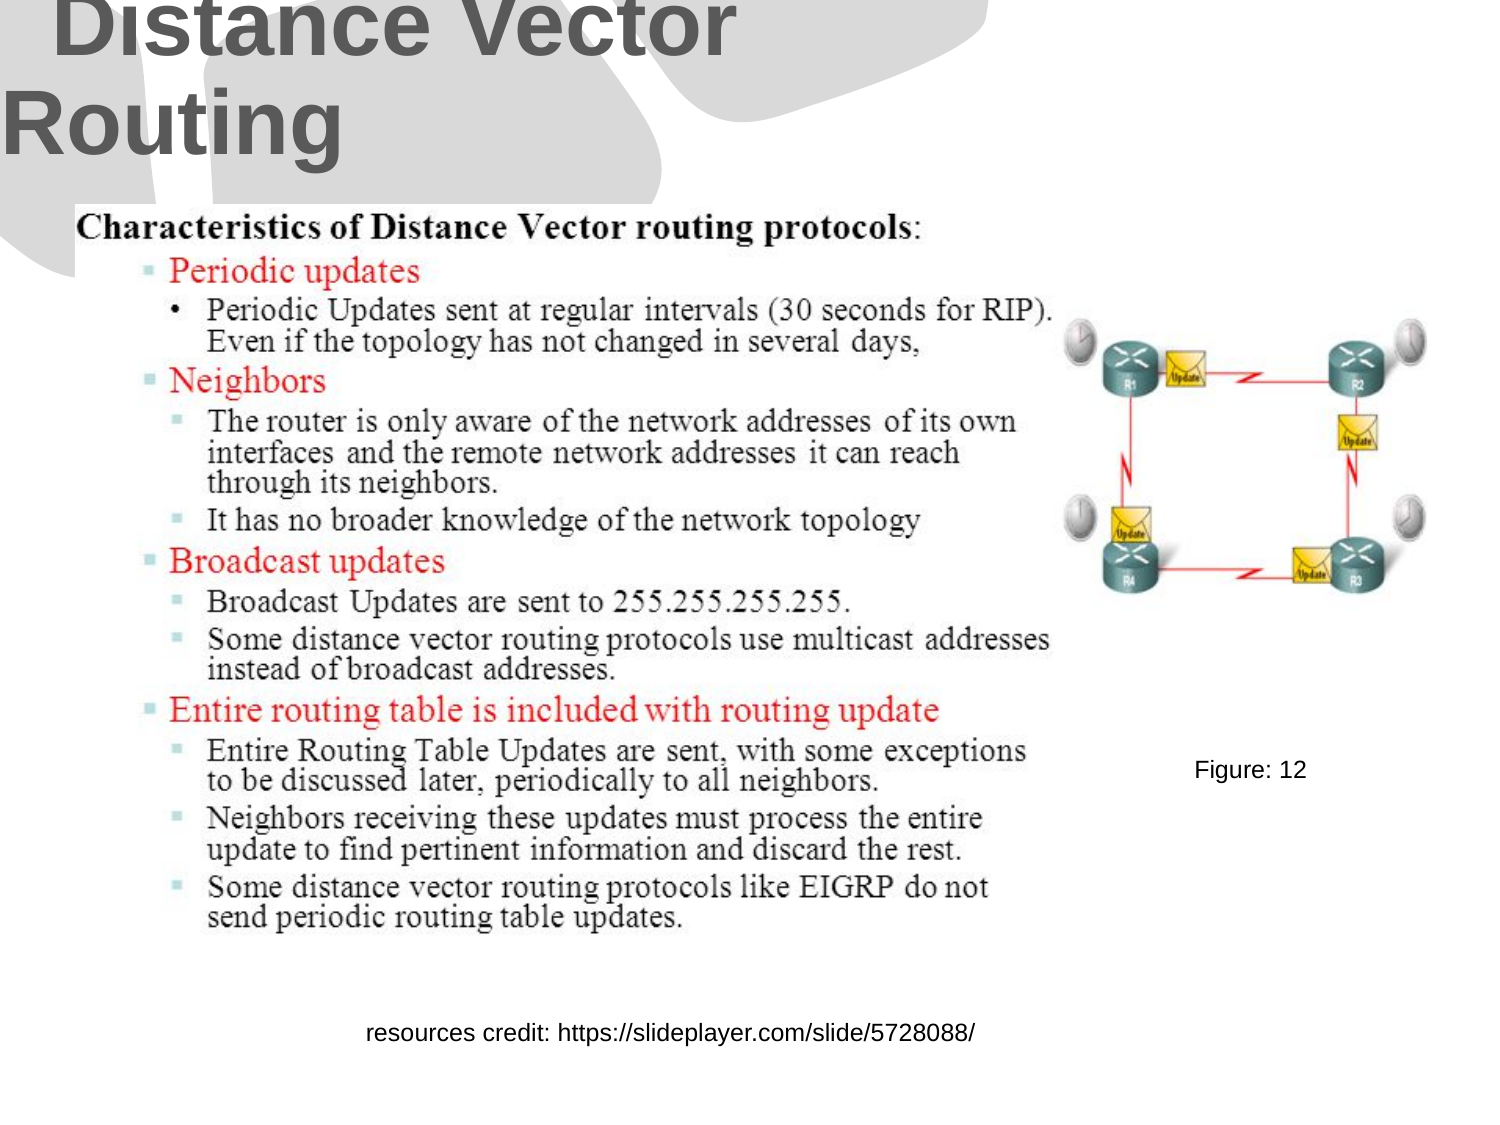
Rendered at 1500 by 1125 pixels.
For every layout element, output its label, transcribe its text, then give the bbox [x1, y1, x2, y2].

text_box resources credit: https://slideplayer.com/slide/5728088/ [351, 1009, 1133, 1055]
title Distance Vector Routing [0, 0, 900, 150]
picture [74, 203, 1428, 943]
